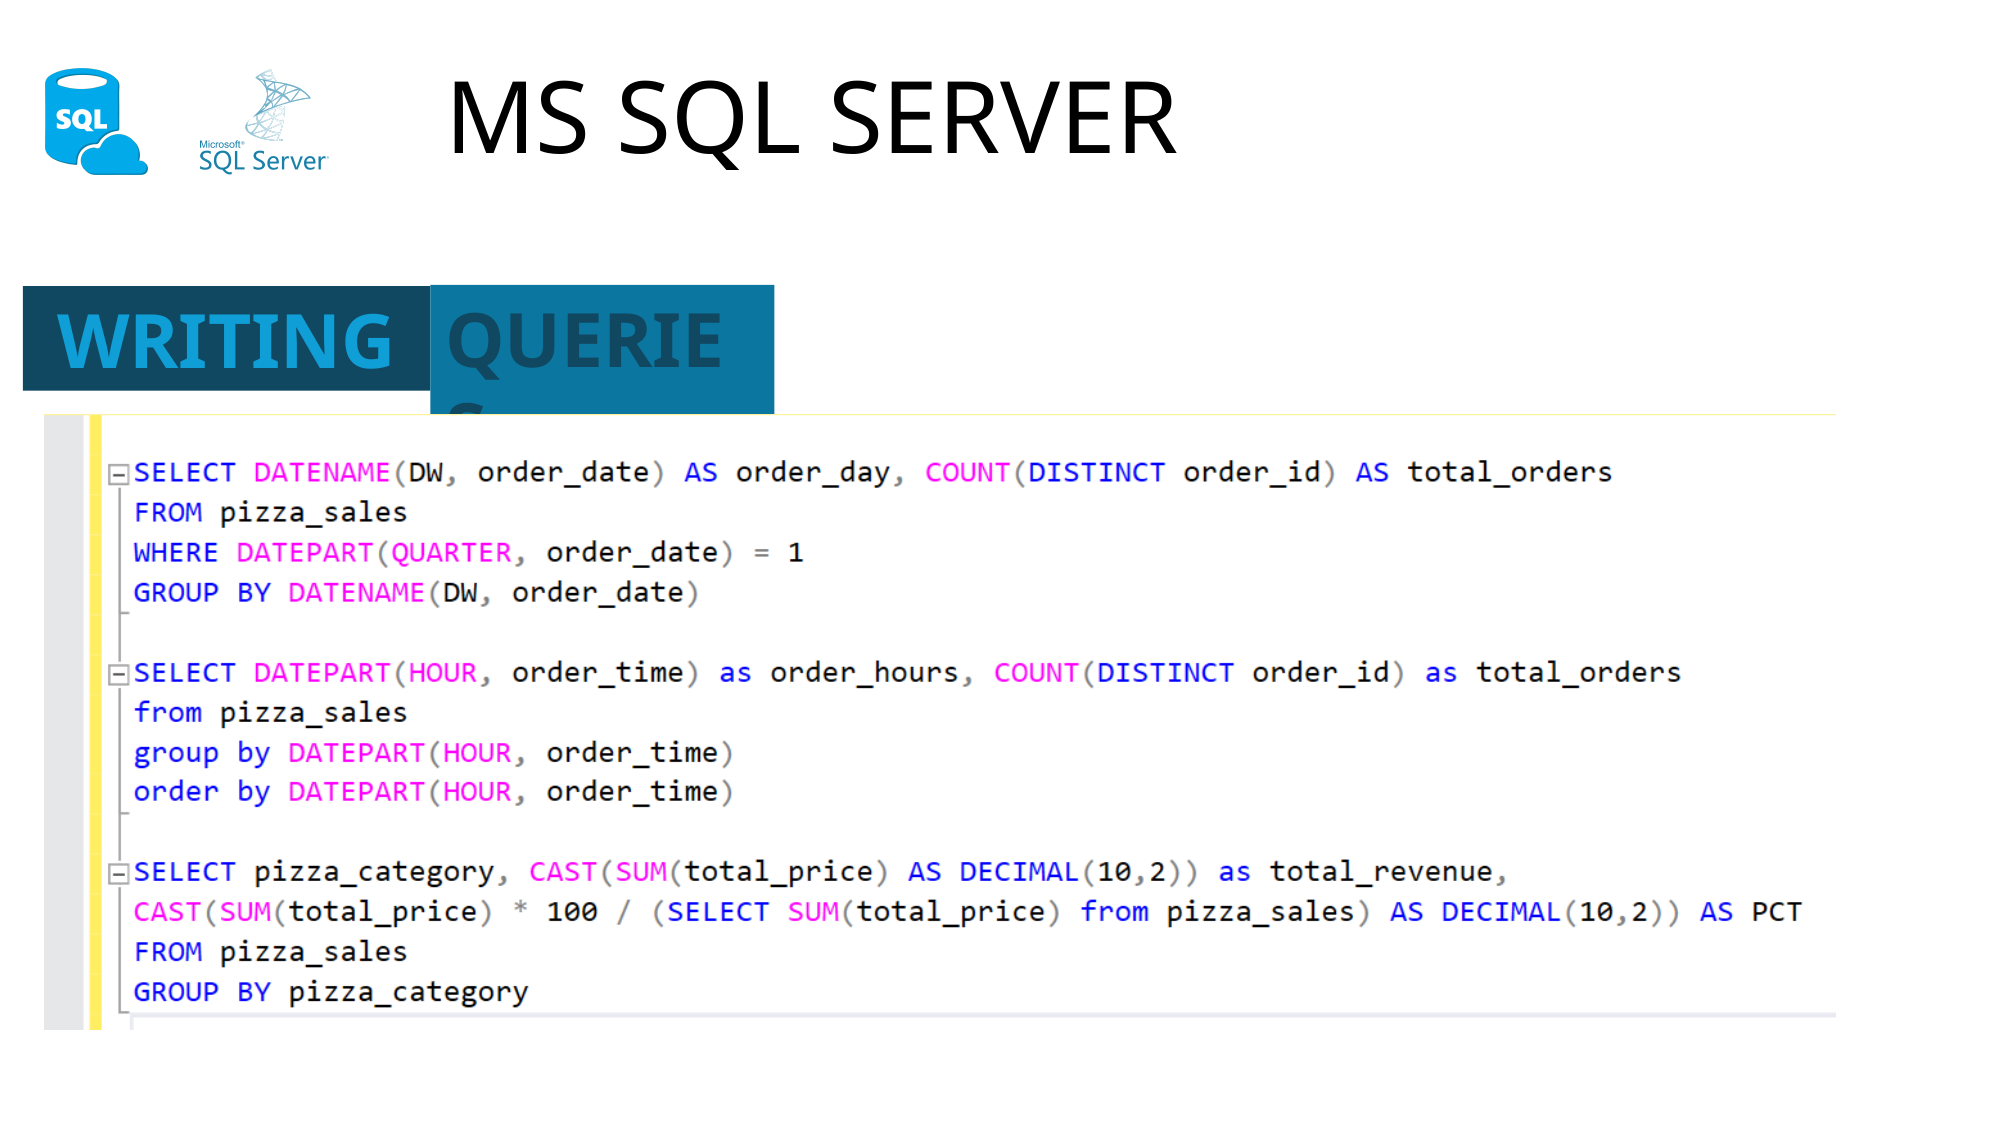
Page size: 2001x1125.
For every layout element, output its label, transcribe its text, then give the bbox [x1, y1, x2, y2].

picture [43, 414, 1836, 1031]
picture [73, 110, 92, 131]
picture [44, 67, 148, 176]
title MS SQL SERVER [430, 20, 1836, 224]
text_box QUERIES [430, 284, 775, 414]
picture [95, 110, 106, 128]
picture [200, 57, 330, 187]
picture [58, 76, 106, 88]
text_box WRITING [22, 286, 430, 391]
picture [57, 110, 70, 128]
